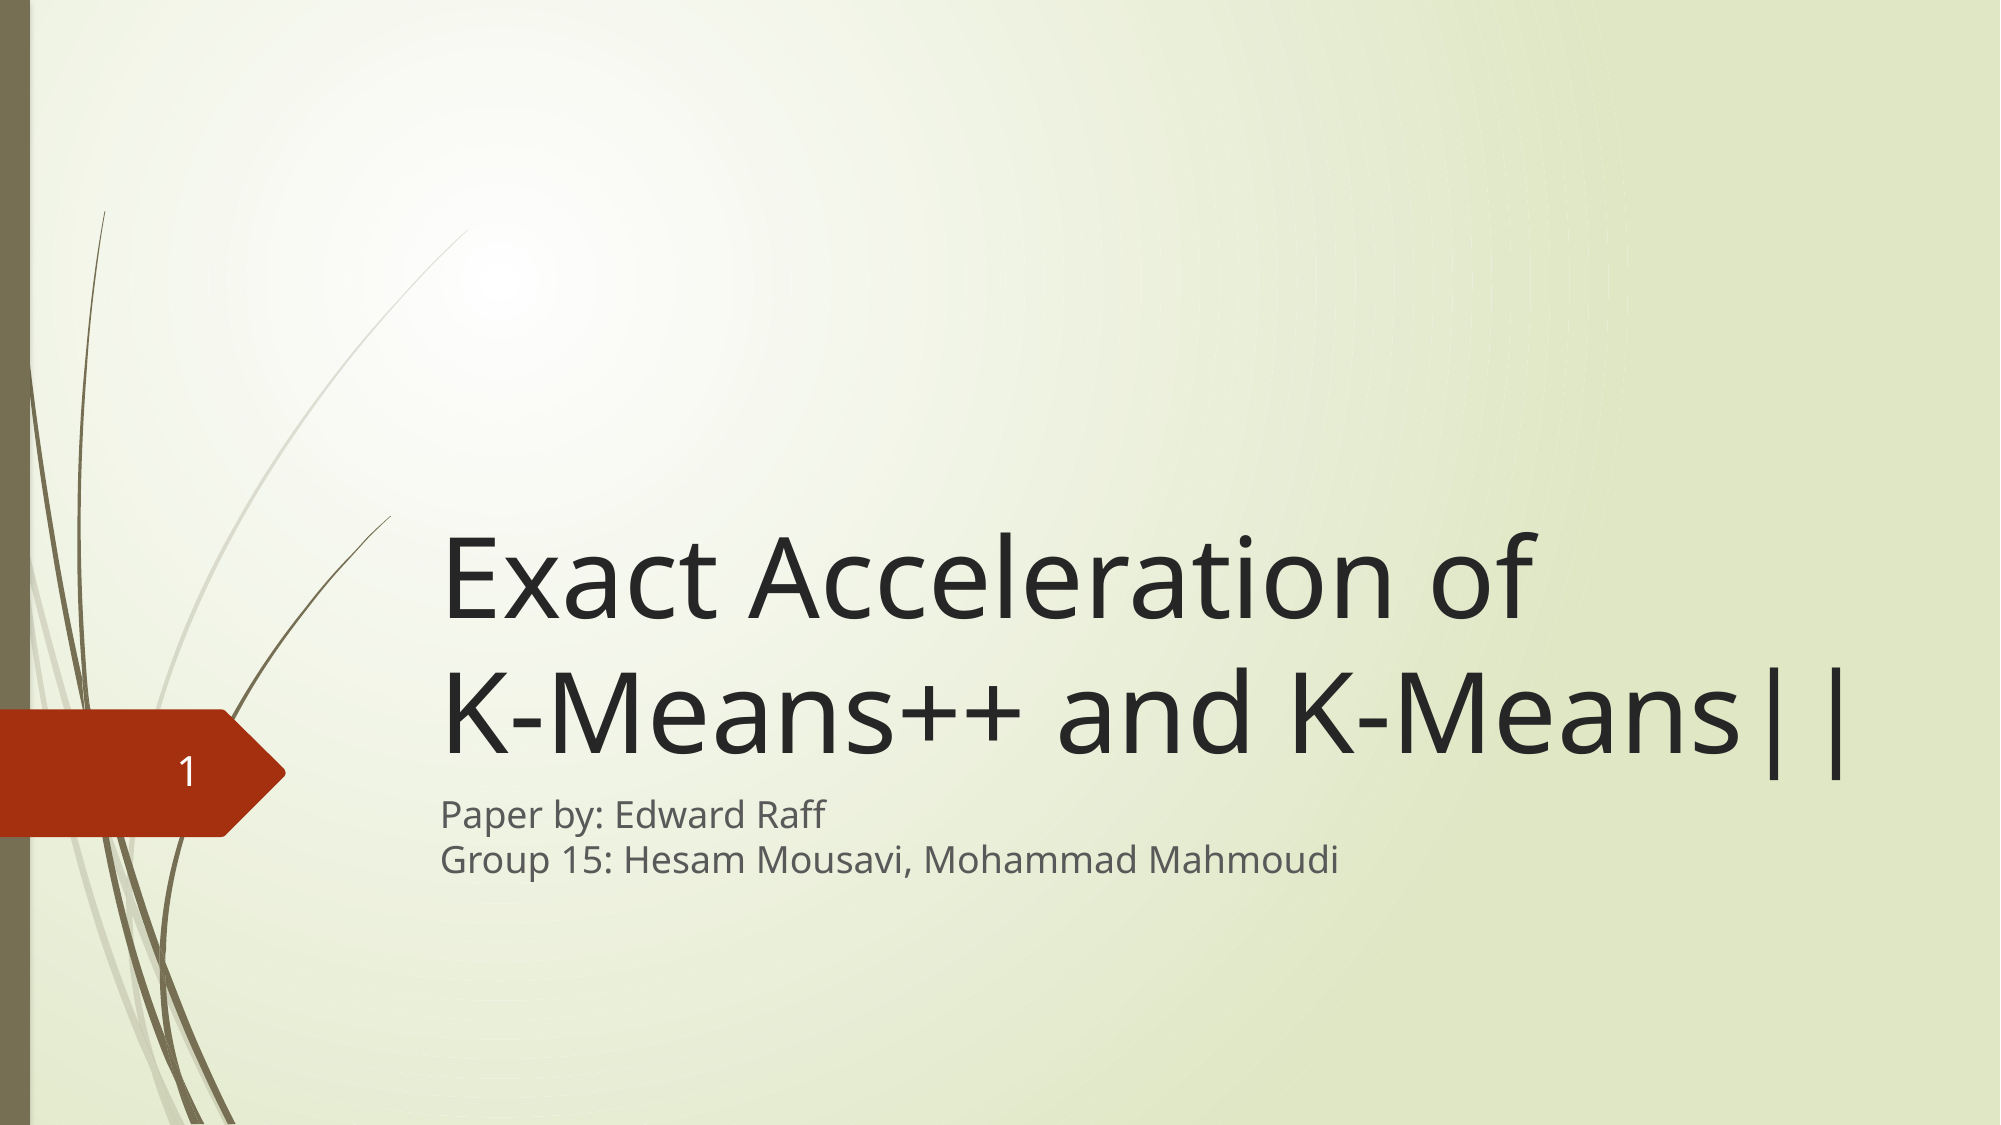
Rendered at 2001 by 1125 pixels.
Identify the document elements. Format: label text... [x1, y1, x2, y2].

slide_number 1 [87, 743, 216, 803]
title Exact Acceleration of K-Means++ and K-Means|| [424, 412, 1888, 783]
subtitle Paper by: Edward Raff Group 15: Hesam Mousavi, Mohammad Mahmoudi [424, 783, 1888, 969]
